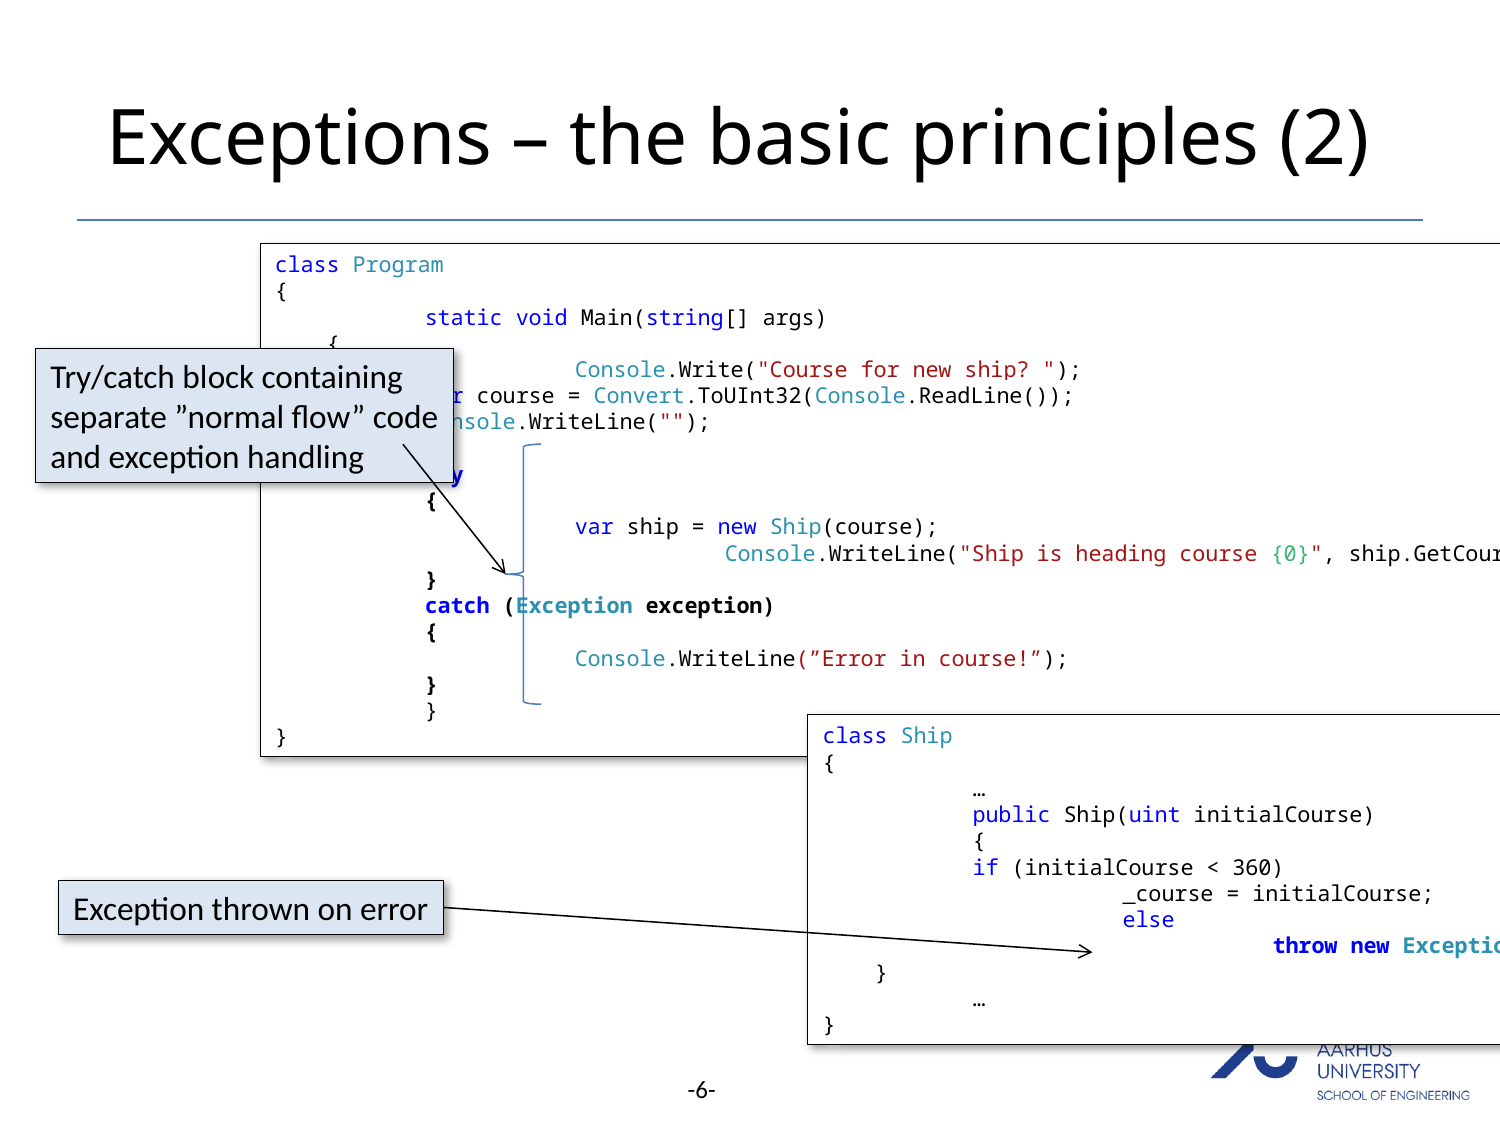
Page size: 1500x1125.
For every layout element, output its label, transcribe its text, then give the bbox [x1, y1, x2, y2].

text_box Try/catch block containing separate ”normal flow” code and exception handling [35, 348, 454, 483]
title Exceptions – the basic principles (2) [88, 39, 1388, 228]
text_box [511, 443, 542, 705]
text_box class Program { static void Main(string[] args) { Console.Write("Course for new ship? "); var course = Convert.ToUInt32(Console.ReadLine()); Console.WriteLine(""); try { var ship = new Ship(course); Console.WriteLine("Ship is heading course {0}", ship.GetCourse()); } catch (Exception exception) { Console.WriteLine(”Error in course!”); } } } [260, 243, 1500, 757]
text_box class Ship { … public Ship(uint initialCourse) { if (initialCourse < 360) _course = initialCourse; else throw new Exception(); } … } [807, 714, 1500, 1045]
text_box Exception thrown on error [58, 880, 444, 935]
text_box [402, 443, 506, 575]
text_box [446, 907, 1093, 953]
picture [1210, 1045, 1470, 1100]
